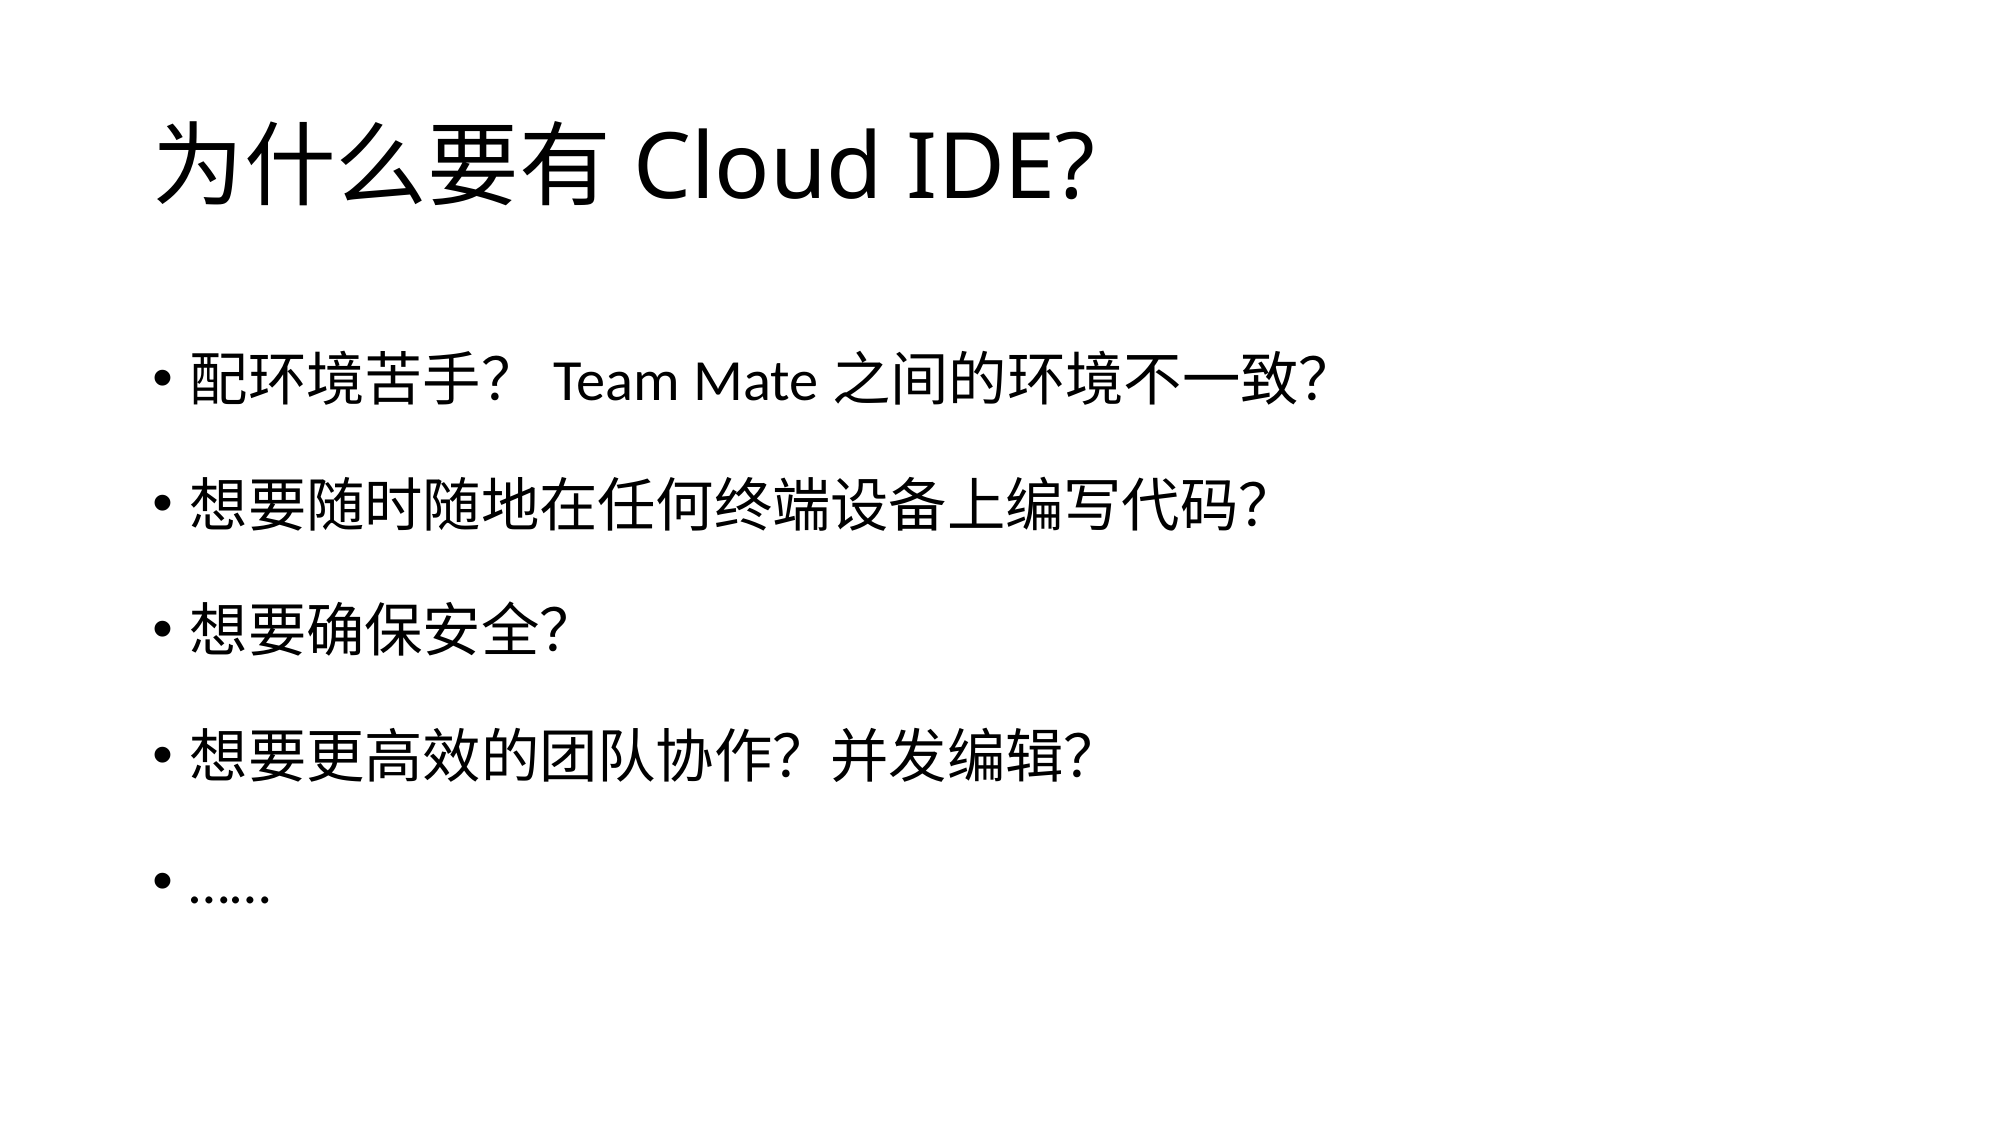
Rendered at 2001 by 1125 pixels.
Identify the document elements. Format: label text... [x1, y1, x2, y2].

list 配环境苦手？Team Mate之间的环境不一致？ 想要随时随地在任何终端设备上编写代码？ 想要确保安全？ 想要更高效的团队协作？并发编辑？ …… [137, 299, 1863, 1014]
title 为什么要有Cloud IDE? [137, 59, 1863, 278]
